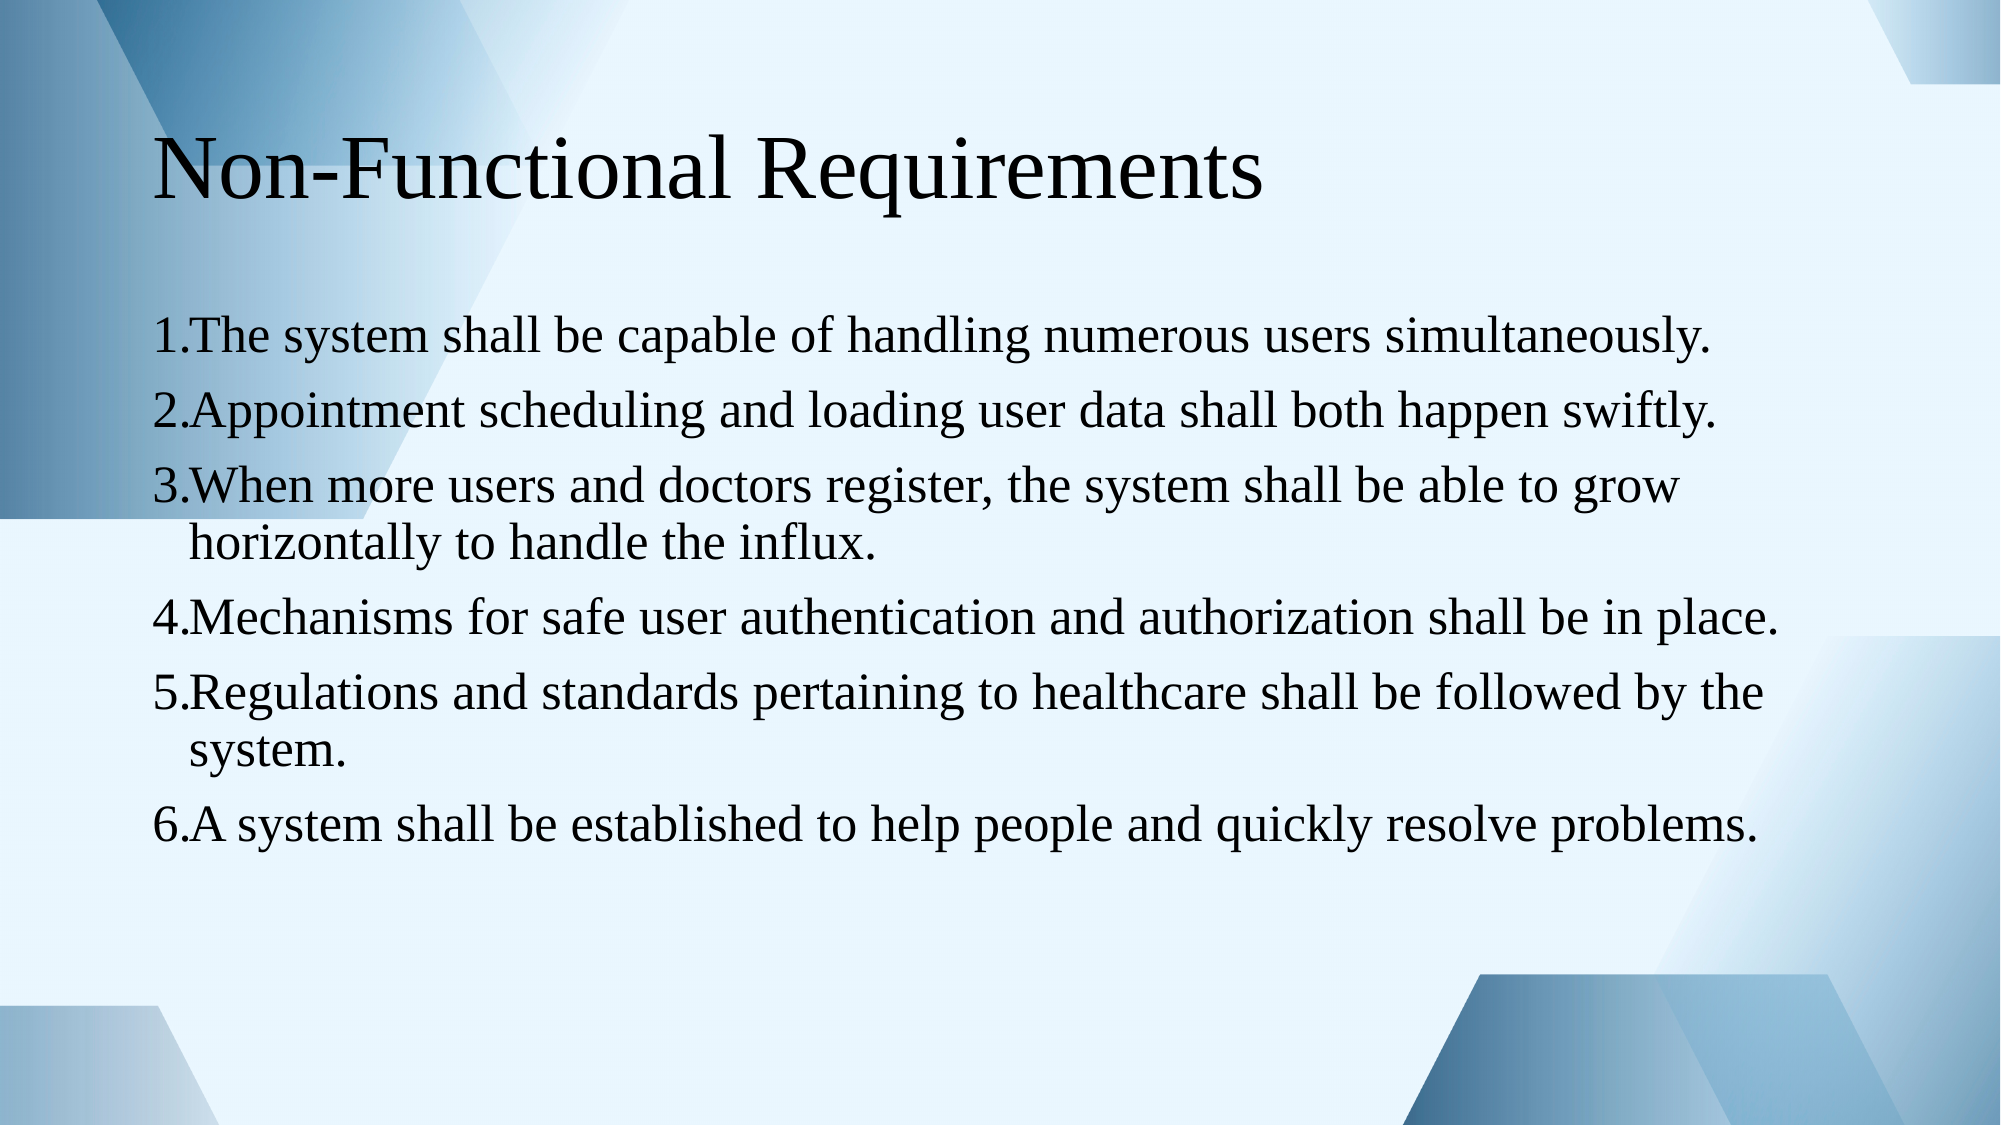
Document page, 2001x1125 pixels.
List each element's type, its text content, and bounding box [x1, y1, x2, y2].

picture [0, 0, 2001, 1125]
list The system shall be capable of handling numerous users simultaneously. Appointment scheduling and loading user data shall both happen swiftly. When more users and doctors register, the system shall be able to grow horizontally to handle the influx. Mechanisms for safe user authentication and authorization shall be in place. Regulations and standards pertaining to healthcare shall be followed by the system. A system shall be established to help people and quickly resolve problems. [137, 299, 1863, 1014]
title Non-Functional Requirements [137, 59, 1863, 278]
